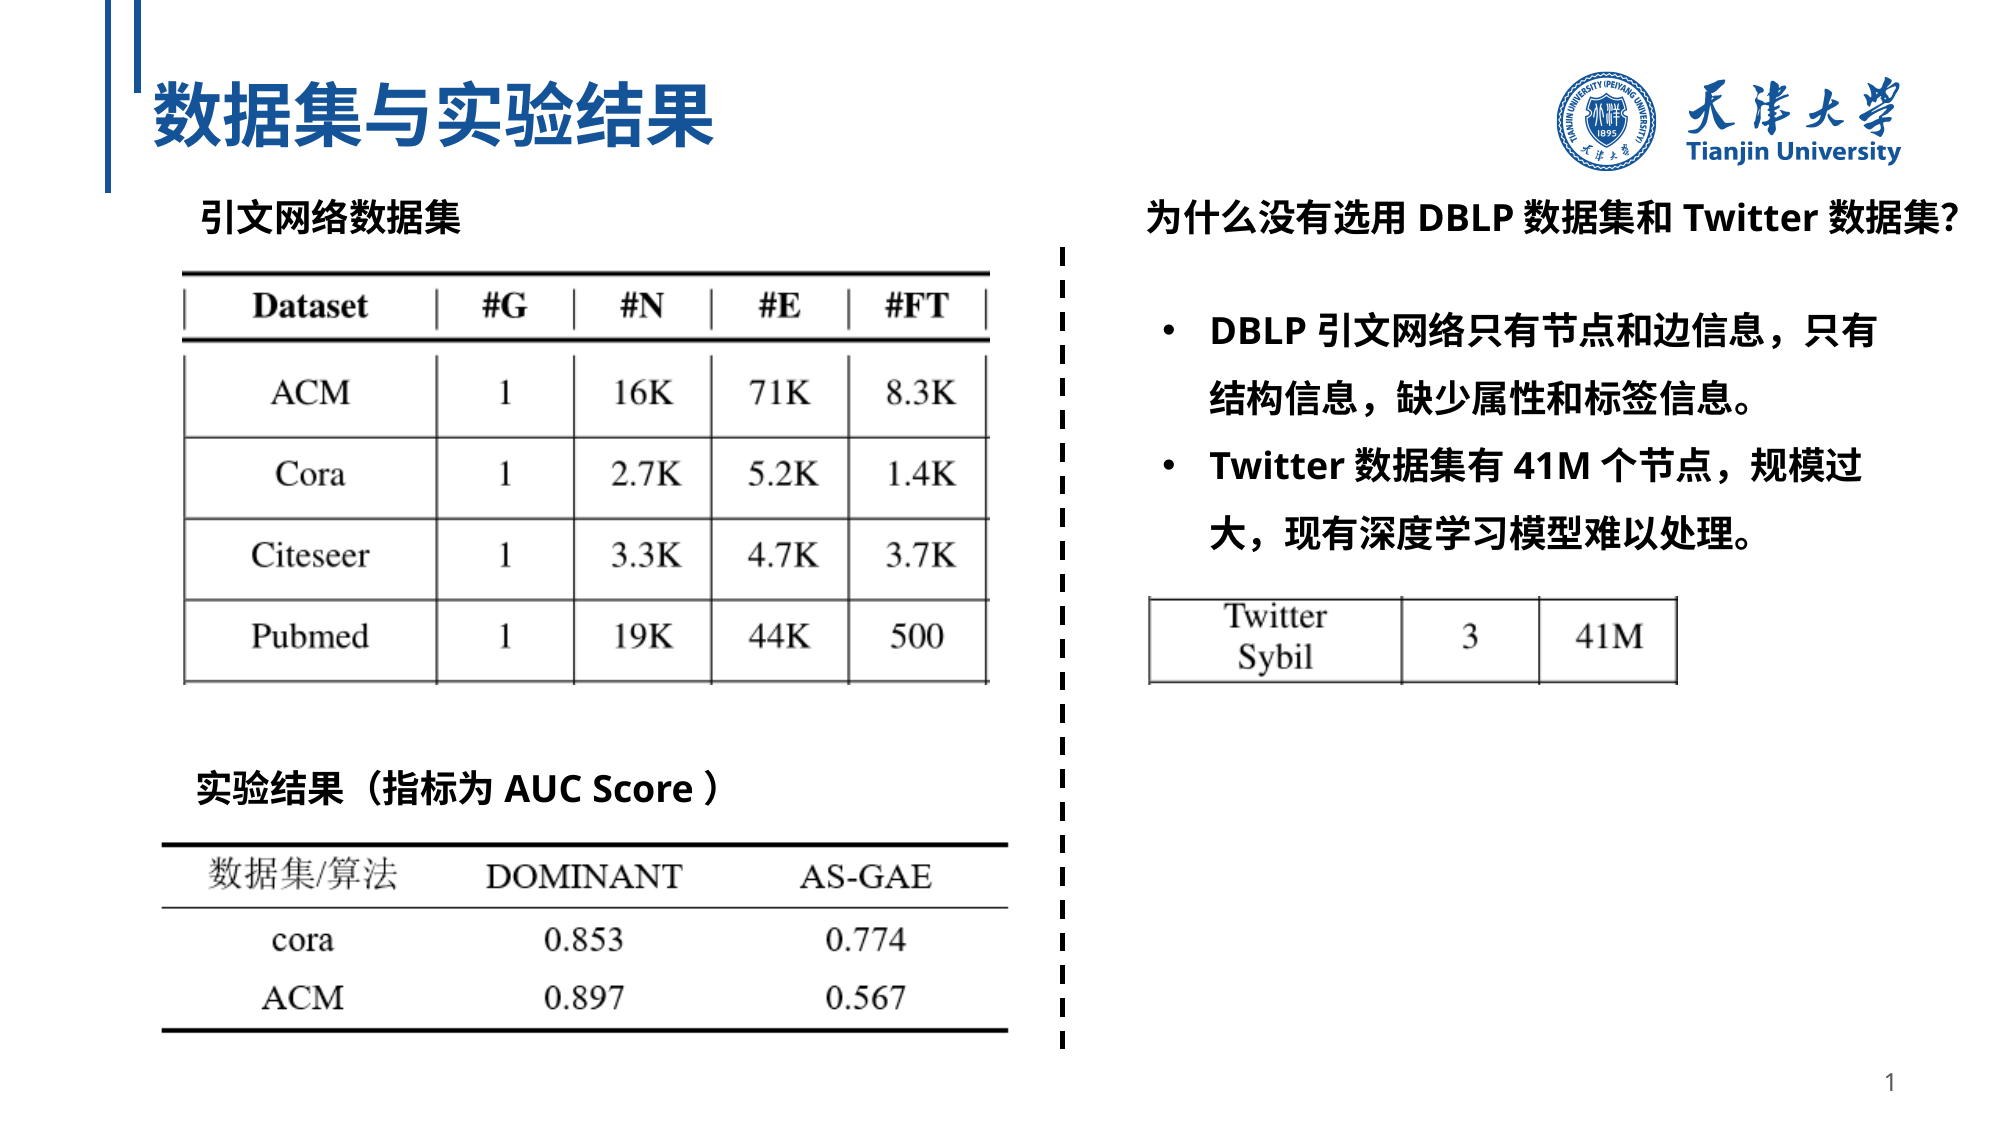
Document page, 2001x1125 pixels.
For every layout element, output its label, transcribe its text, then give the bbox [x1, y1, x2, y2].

text_box 为什么没有选用DBLP数据集和Twitter数据集？ [1130, 186, 1993, 247]
title 数据集与实验结果 [137, 73, 1524, 165]
picture [182, 268, 990, 685]
text_box 实验结果（指标为AUC Score） [180, 757, 756, 818]
text_box DBLP引文网络只有节点和边信息，只有结构信息，缺少属性和标签信息。 Twitter数据集有41M个节点，规模过大，现有深度学习模型难以处理。 [1147, 277, 1908, 563]
text_box 引文网络数据集 [184, 186, 477, 247]
picture [1147, 596, 1678, 685]
picture [1552, 68, 1909, 175]
picture [137, 827, 1035, 1052]
